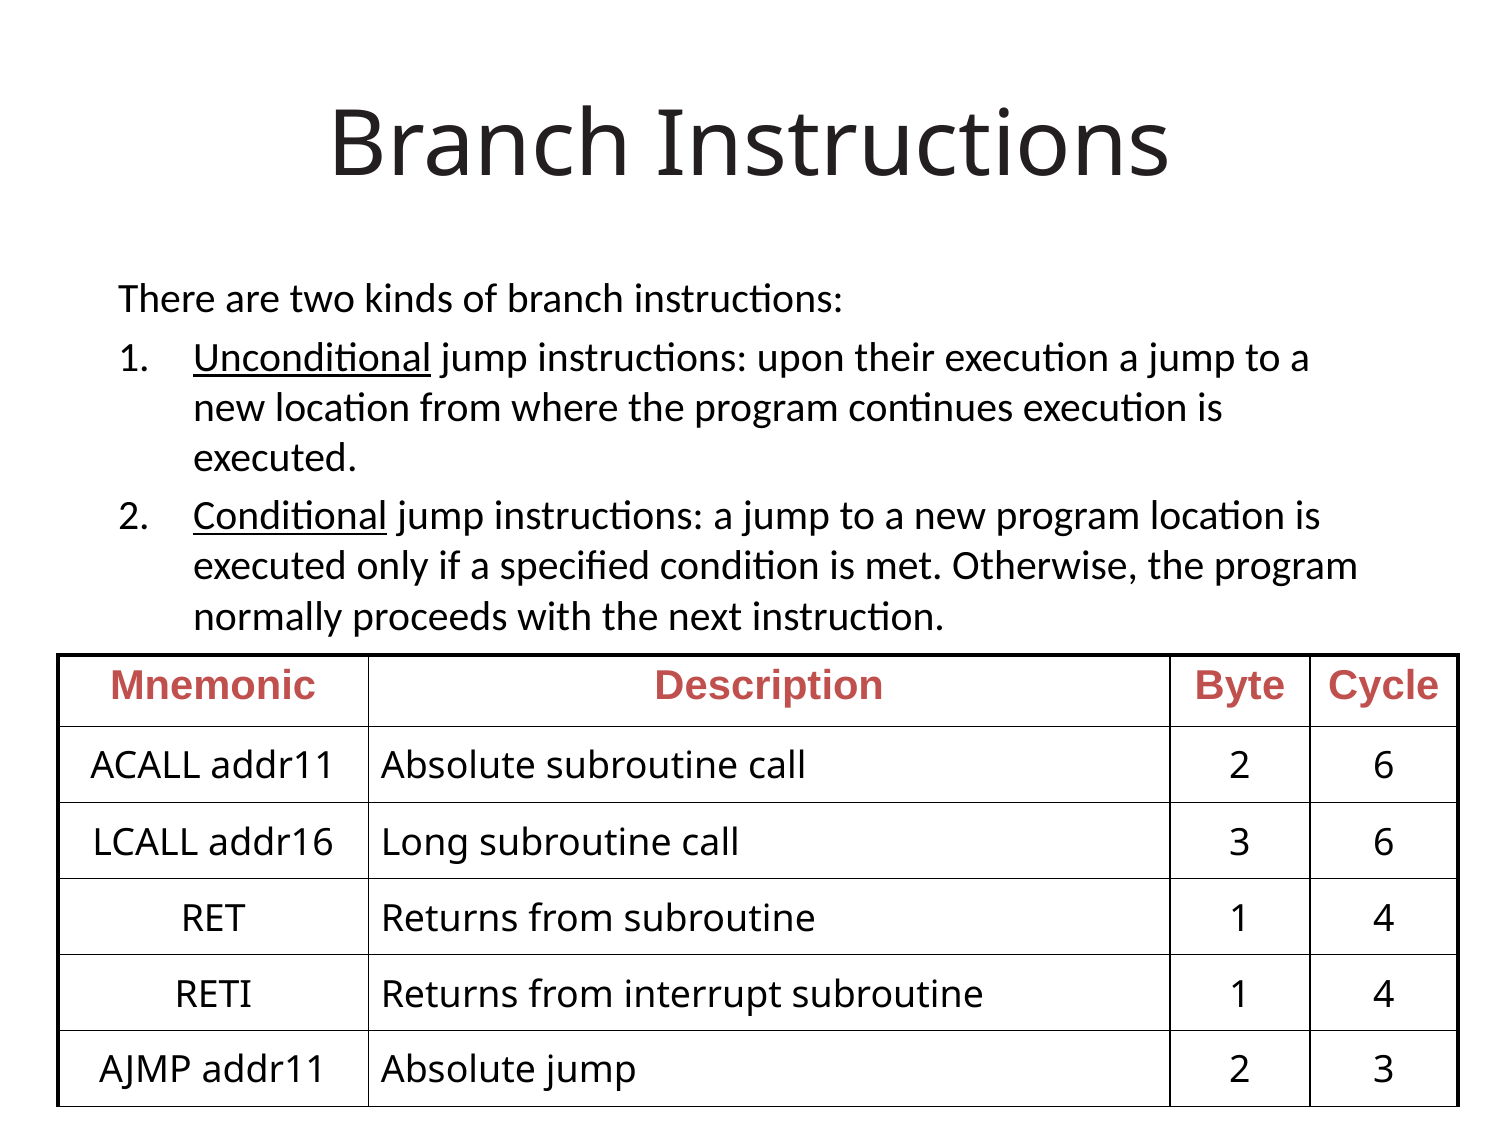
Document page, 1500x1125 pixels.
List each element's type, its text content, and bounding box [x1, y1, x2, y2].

title Branch Instructions [75, 45, 1425, 233]
table_header Description [369, 657, 1169, 726]
table_cell ACALL addr11 [60, 727, 368, 802]
table_cell AJMP addr11 [60, 1031, 368, 1106]
table_cell RETI [60, 955, 368, 1030]
table_cell 3 [1311, 1031, 1456, 1106]
table_cell LCALL addr16 [60, 803, 368, 878]
list There are two kinds of branch instructions: Unconditional jump instructions: upon their execution a jump to a new location from where the program continues execution is executed. Conditional jump instructions: a jump to a new program location is executed only if a specified condition is met. Otherwise, the program normally proceeds with the next instruction. [103, 263, 1397, 653]
table_cell 4 [1311, 879, 1456, 954]
table_cell 1 [1171, 955, 1309, 1030]
table_cell 2 [1171, 727, 1309, 802]
table_cell 4 [1311, 955, 1456, 1030]
table_cell Returns from subroutine [369, 879, 1169, 954]
table_cell 1 [1171, 879, 1309, 954]
table_cell 6 [1311, 803, 1456, 878]
table_cell 3 [1171, 803, 1309, 878]
table_header Byte [1171, 657, 1309, 726]
table_cell Absolute jump [369, 1031, 1169, 1106]
table_cell Long subroutine call [369, 803, 1169, 878]
table_cell RET [60, 879, 368, 954]
table_cell 6 [1311, 727, 1456, 802]
table_header Cycle [1311, 657, 1456, 726]
table_cell Returns from interrupt subroutine [369, 955, 1169, 1030]
table_cell 2 [1171, 1031, 1309, 1106]
table_header Mnemonic [60, 657, 368, 726]
table_cell Absolute subroutine call [369, 727, 1169, 802]
